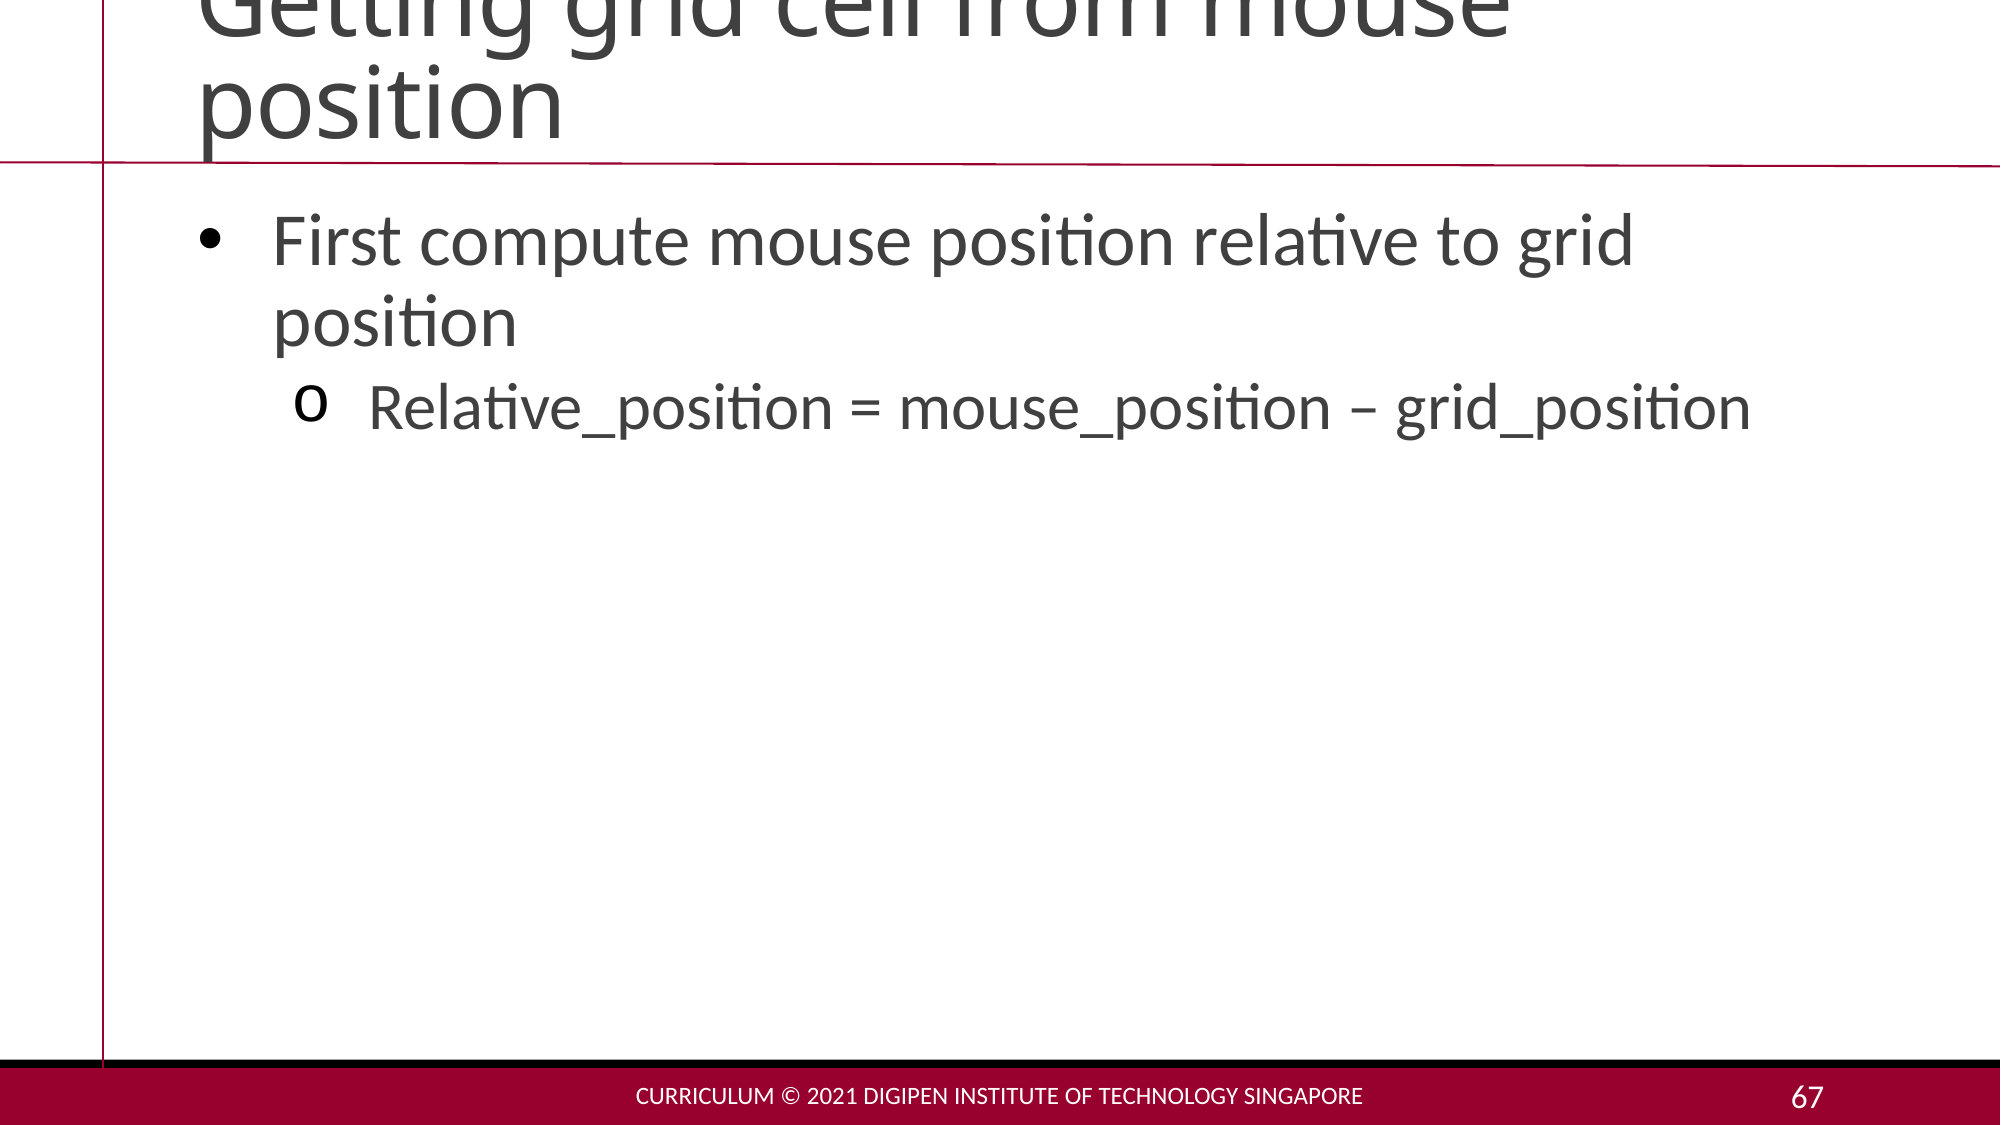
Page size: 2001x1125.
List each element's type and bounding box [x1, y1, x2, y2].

slide_number [1624, 1064, 1840, 1125]
title [180, 24, 1830, 167]
footer [604, 1064, 1396, 1125]
list [180, 193, 1830, 1040]
